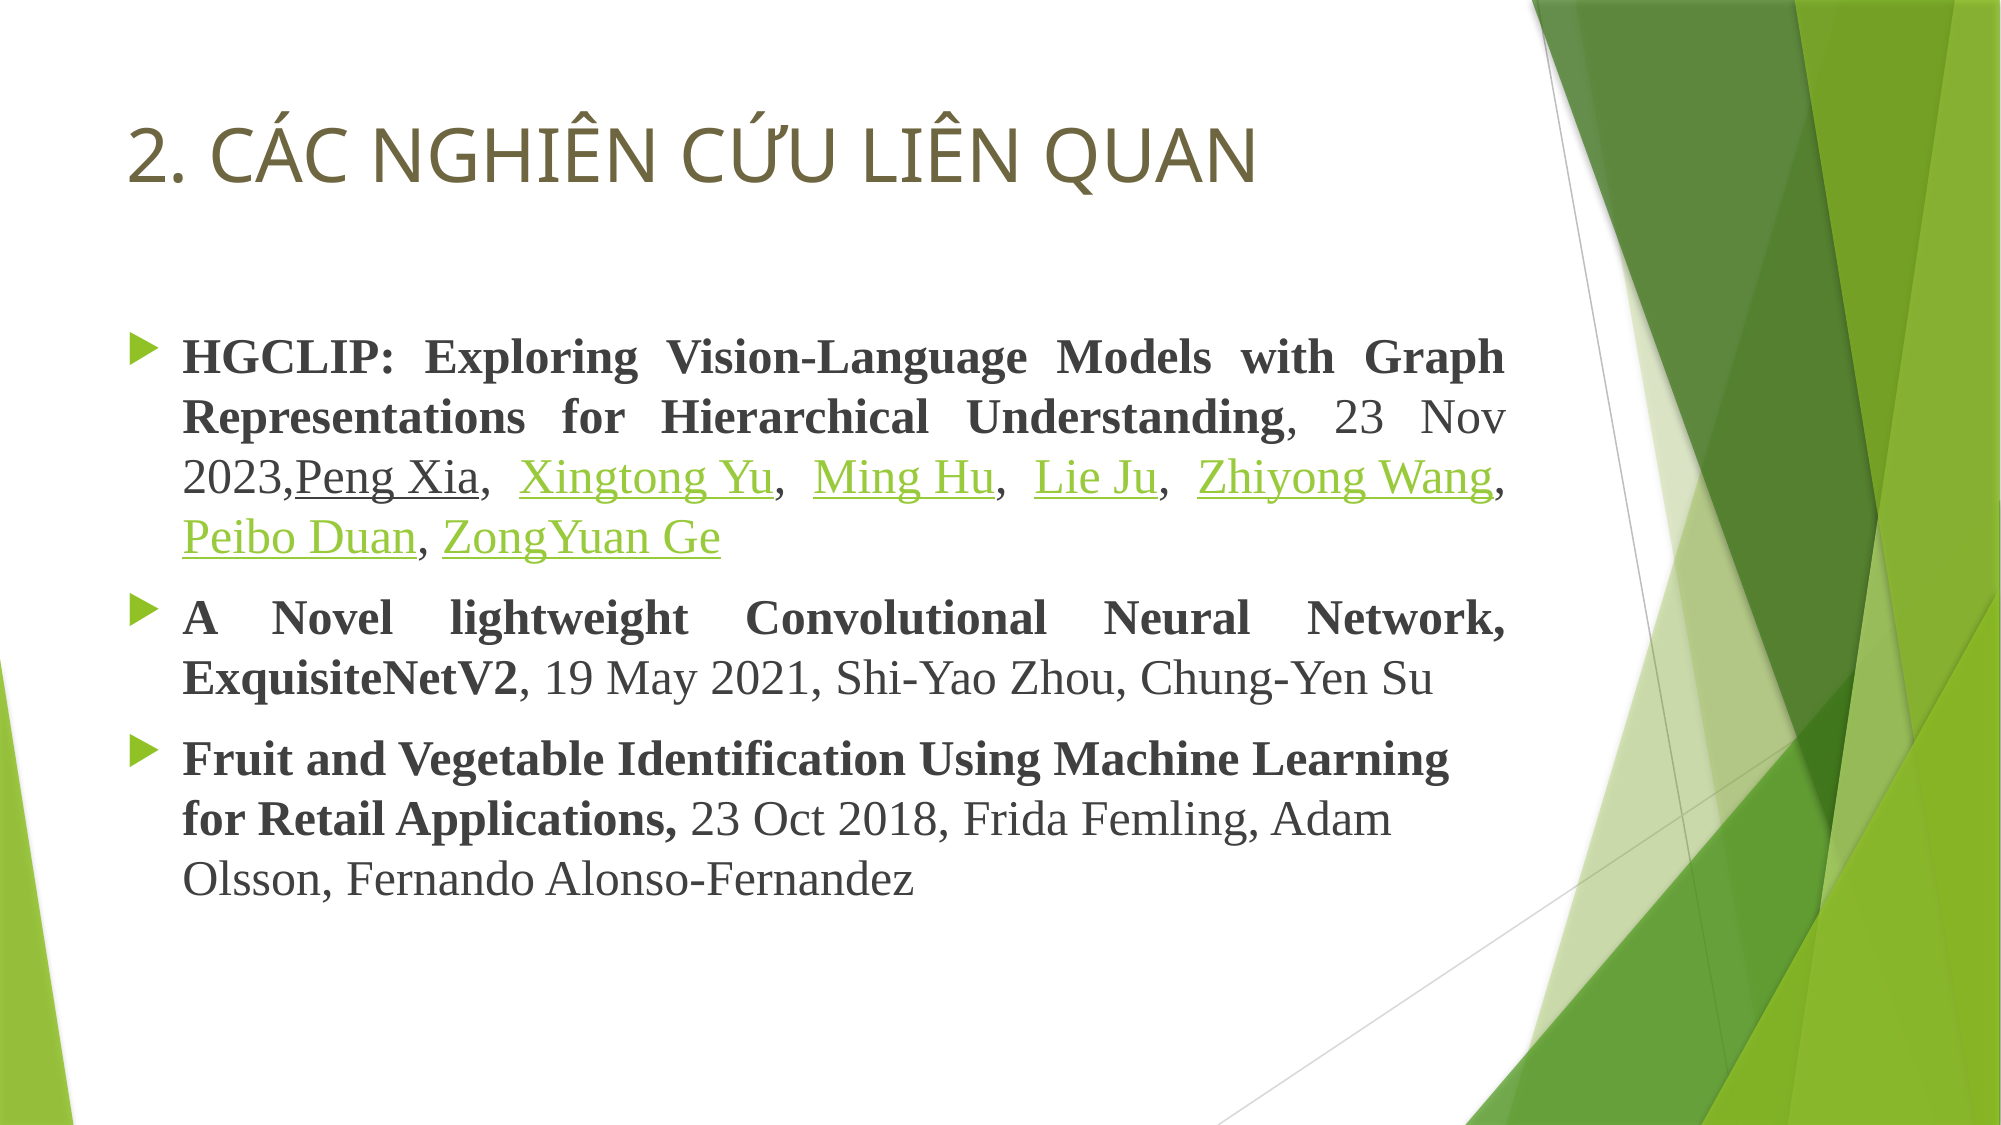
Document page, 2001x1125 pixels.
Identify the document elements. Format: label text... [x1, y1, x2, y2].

list HGCLIP: Exploring Vision-Language Models with Graph Representations for Hierarchical Understanding, 23 Nov 2023,Peng Xia, Xingtong Yu, Ming Hu, Lie Ju, Zhiyong Wang, Peibo Duan, ZongYuan Ge A Novel lightweight Convolutional Neural Network, ExquisiteNetV2, 19 May 2021, Shi-Yao Zhou, Chung-Yen Su Fruit and Vegetable Identification Using Machine Learning for Retail Applications, 23 Oct 2018, Frida Femling, Adam Olsson, Fernando Alonso-Fernandez [111, 316, 1522, 953]
title 2. CÁC NGHIÊN CỨU LIÊN QUAN [111, 99, 1522, 316]
